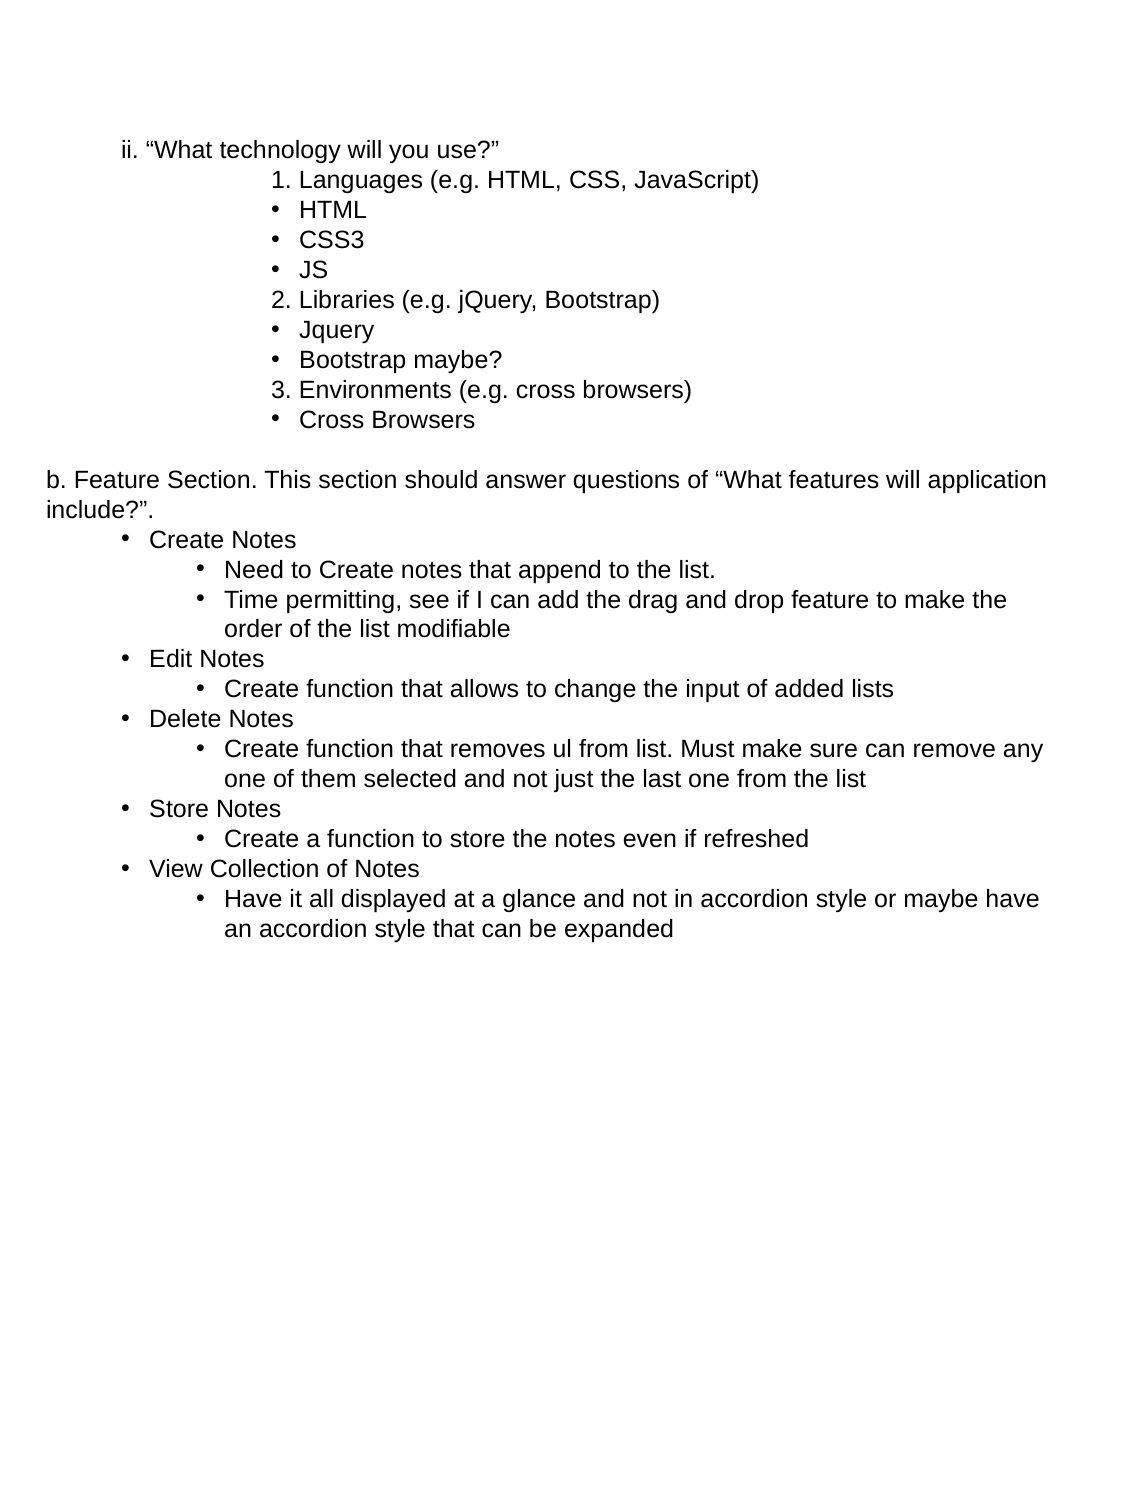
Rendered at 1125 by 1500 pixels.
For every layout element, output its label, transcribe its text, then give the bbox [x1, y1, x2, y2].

text_box ii. “What technology will you use?” 1. Languages (e.g. HTML, CSS, JavaScript) HTML CSS3 JS 2. Libraries (e.g. jQuery, Bootstrap) Jquery Bootstrap maybe? 3. Environments (e.g. cross browsers) Cross Browsers b. Feature Section. This section should answer questions of “What features will application include?”. Create Notes Need to Create notes that append to the list. Time permitting, see if I can add the drag and drop feature to make the order of the list modifiable Edit Notes Create function that allows to change the input of added lists Delete Notes Create function that removes ul from list. Must make sure can remove any one of them selected and not just the last one from the list Store Notes Create a function to store the notes even if refreshed View Collection of Notes Have it all displayed at a glance and not in accordion style or maybe have an accordion style that can be expanded [31, 96, 1078, 950]
